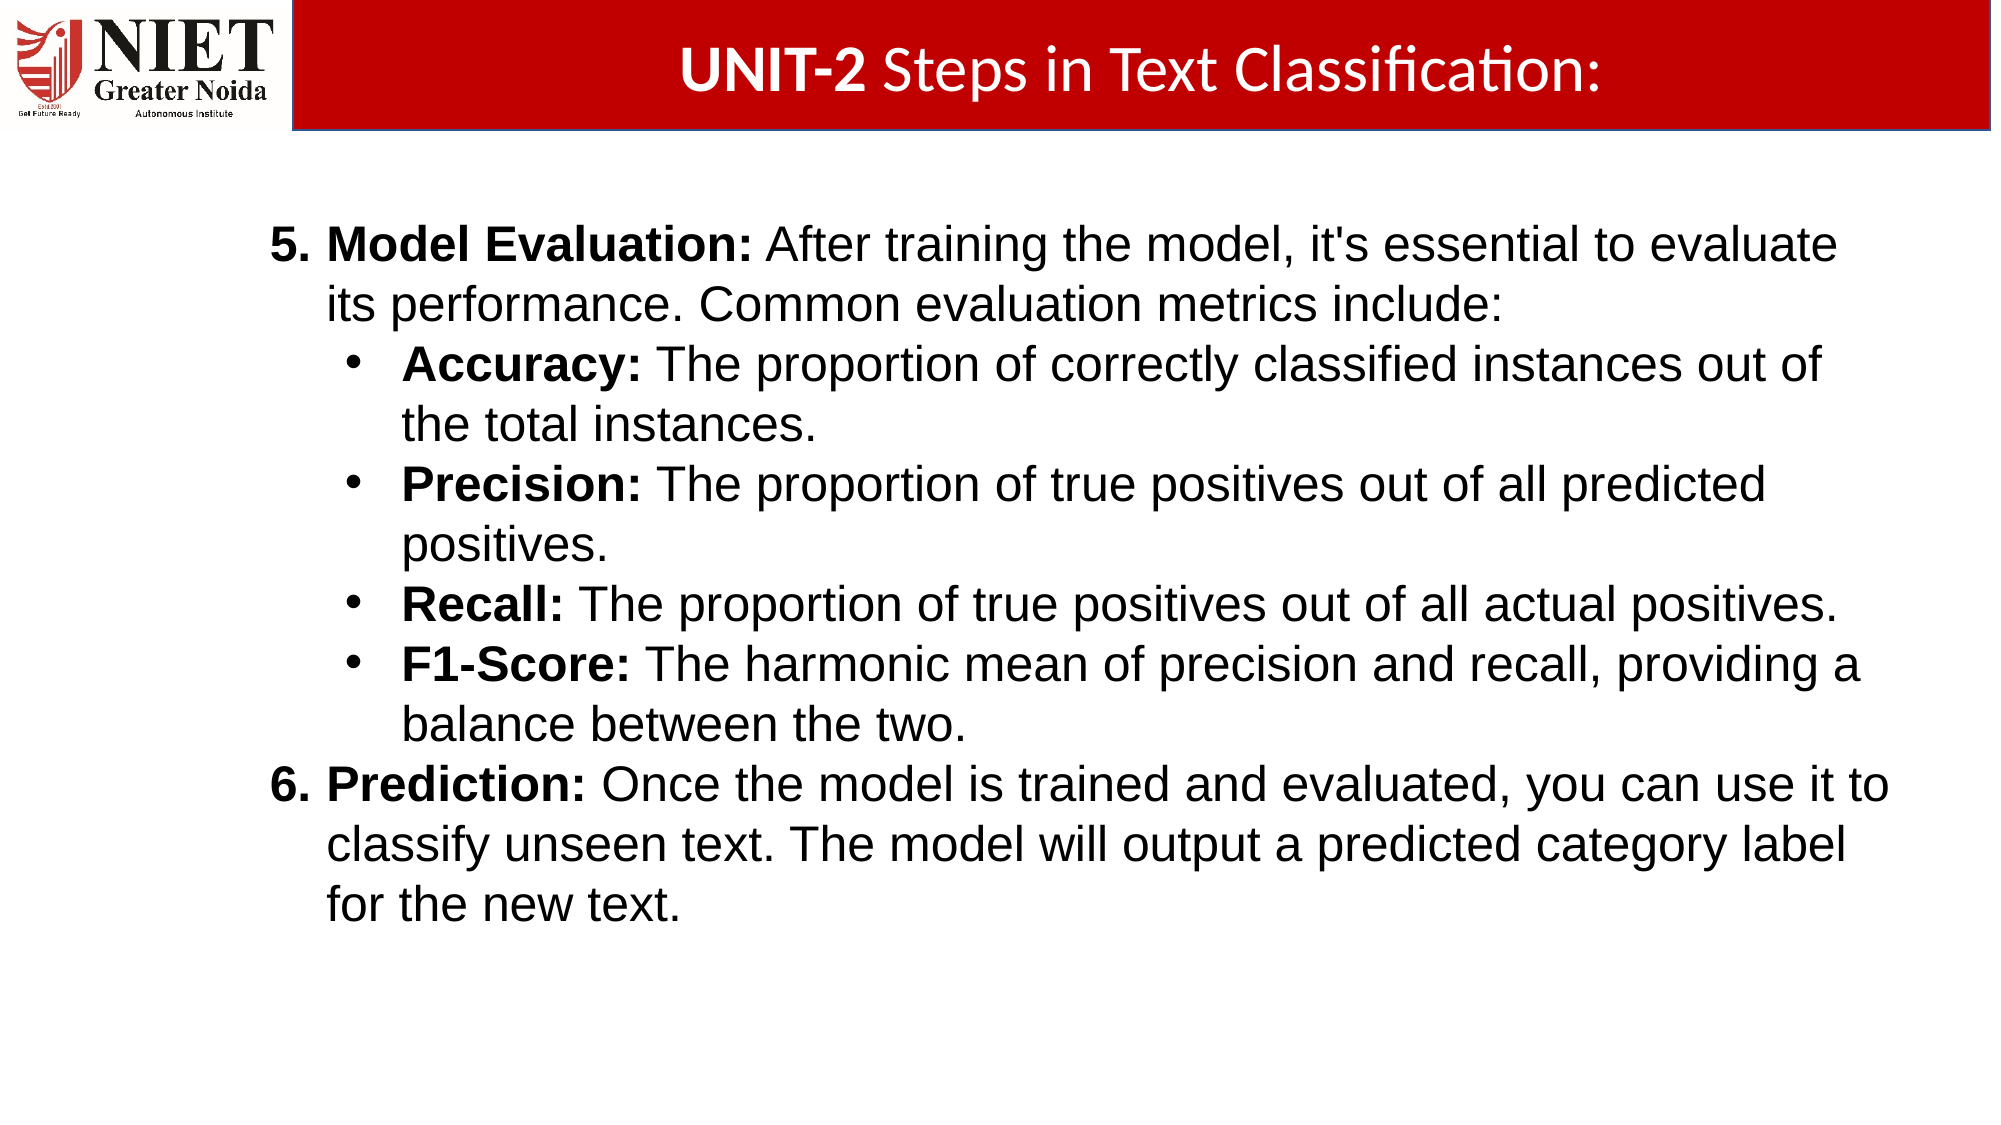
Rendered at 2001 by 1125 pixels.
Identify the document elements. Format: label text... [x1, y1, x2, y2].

text_box UNIT-2 Steps in Text Classification: [292, 0, 1991, 131]
text_box Model Evaluation: After training the model, it's essential to evaluate its performance. Common evaluation metrics include: Accuracy: The proportion of correctly classified instances out of the total instances. Precision: The proportion of true positives out of all predicted positives. Recall: The proportion of true positives out of all actual positives. F1-Score: The harmonic mean of precision and recall, providing a balance between the two. Prediction: Once the model is trained and evaluated, you can use it to classify unseen text. The model will output a predicted category label for the new text. [254, 204, 1908, 939]
picture [0, 6, 290, 131]
list [173, 200, 1887, 1077]
